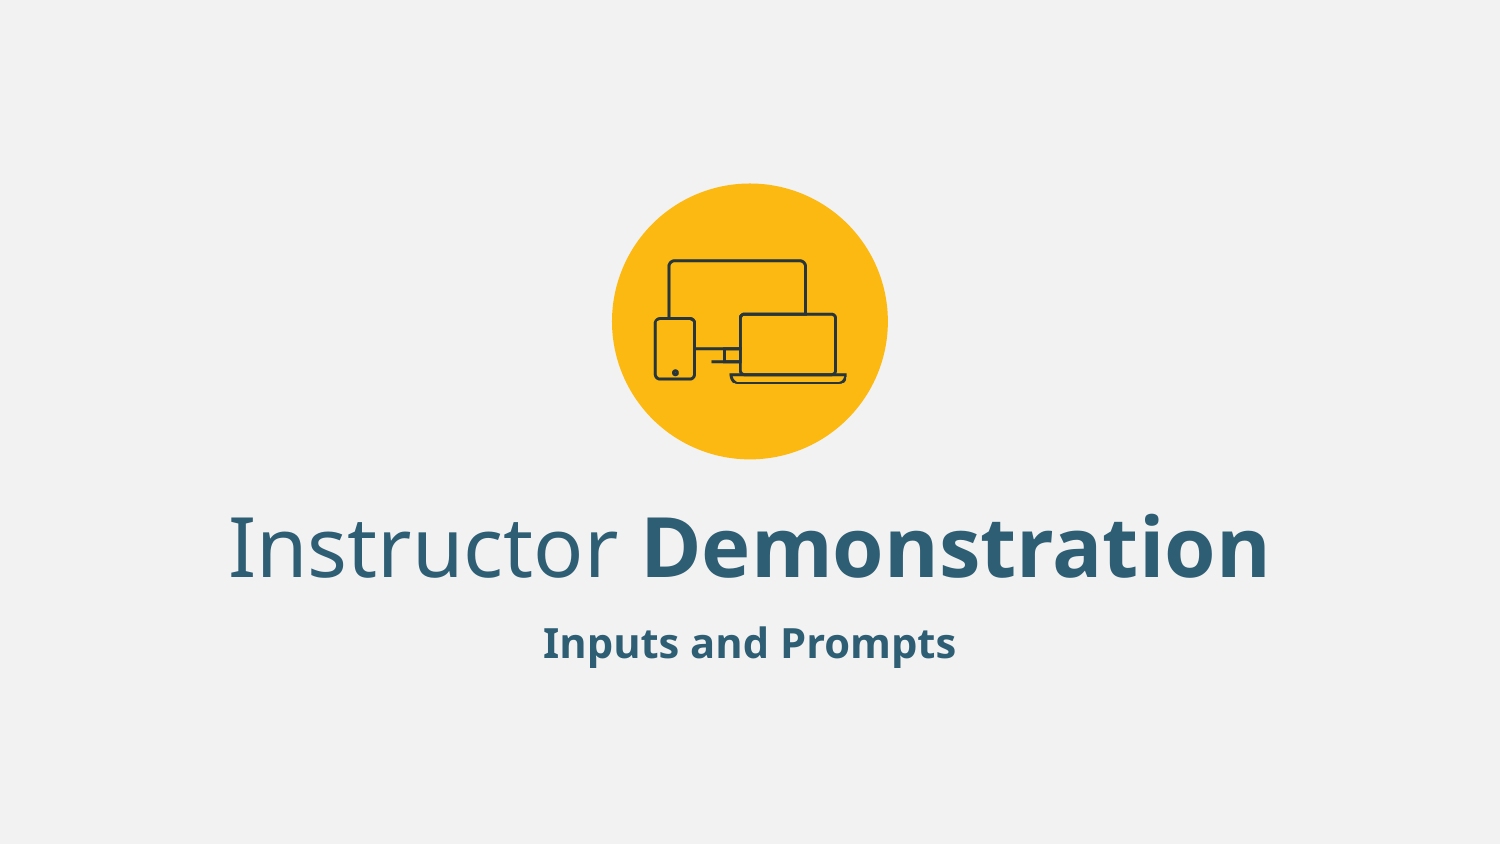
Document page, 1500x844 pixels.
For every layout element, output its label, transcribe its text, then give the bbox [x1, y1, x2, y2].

text_box Inputs and Prompts [0, 601, 1500, 695]
text_box Instructor Demonstration [51, 479, 1449, 563]
text_box [611, 183, 888, 460]
picture [653, 259, 847, 384]
text_box [0, 563, 1500, 601]
